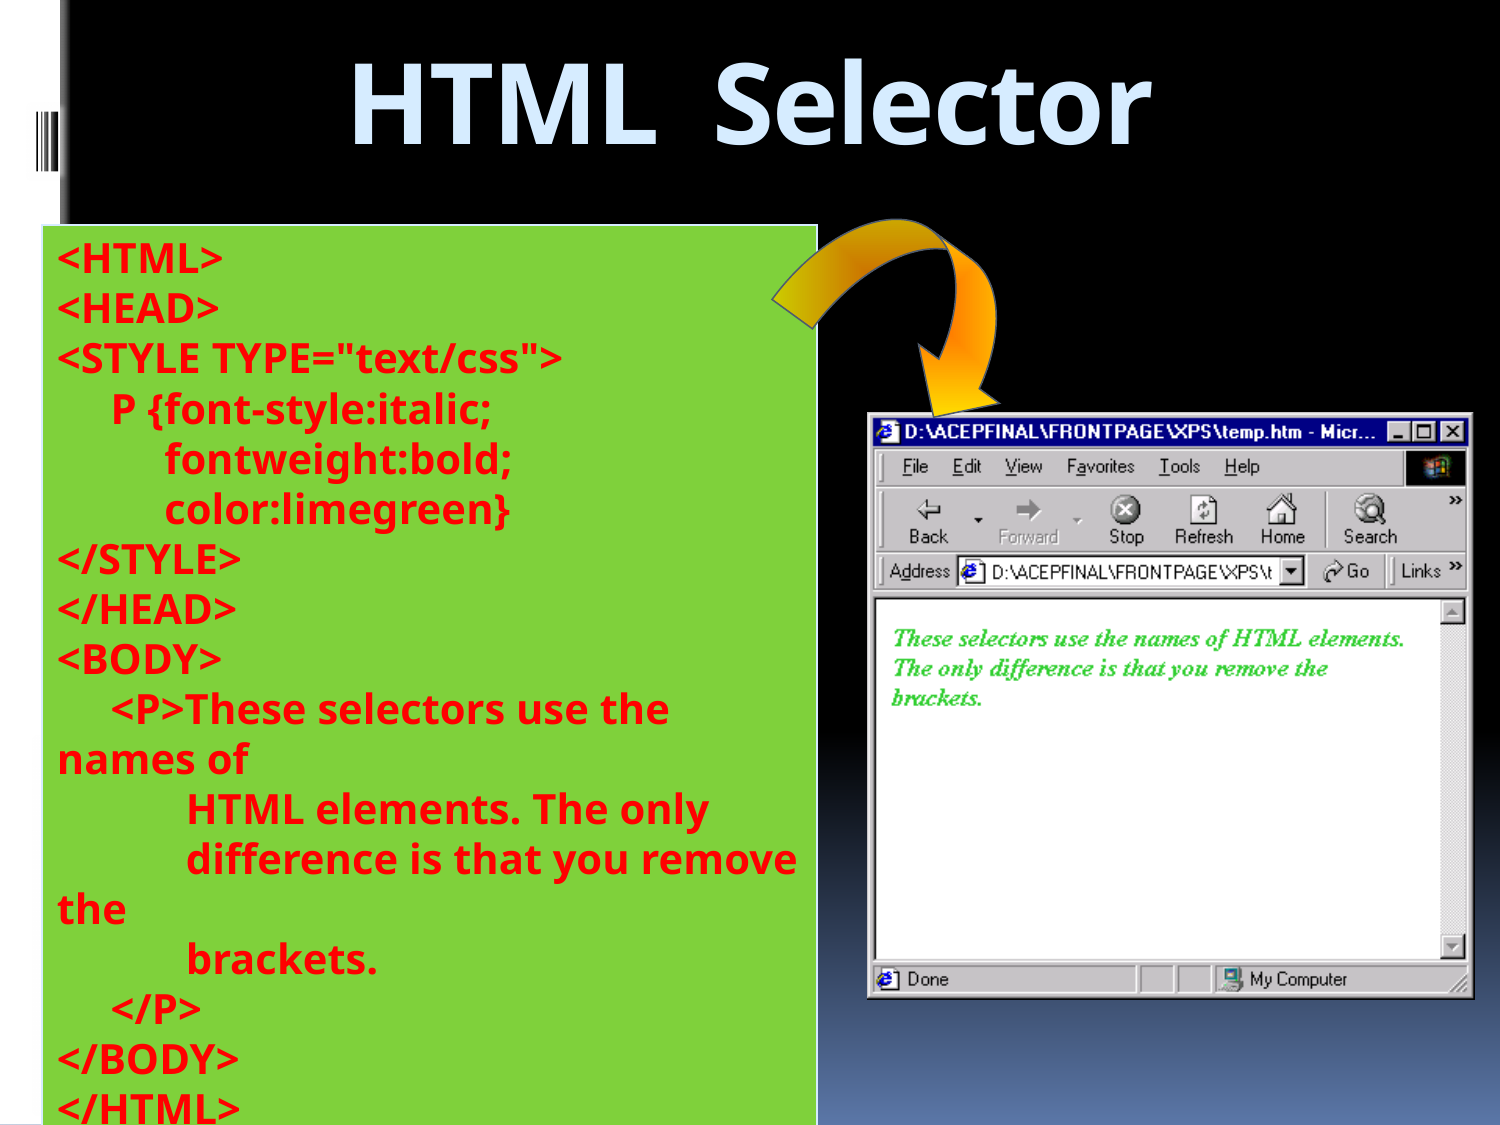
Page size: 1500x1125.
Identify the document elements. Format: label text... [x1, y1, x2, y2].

text_box <HTML> <HEAD> <STYLE TYPE="text/css"> P {font-style:italic; fontweight:bold; color:limegreen} </STYLE> </HEAD> <BODY> <P>These selectors use the names of HTML elements. The only difference is that you remove the brackets. </P> </BODY> </HTML> [42, 224, 818, 1125]
picture [866, 411, 1476, 1001]
text_box [772, 219, 1000, 404]
title HTML Selector [0, 24, 1500, 163]
